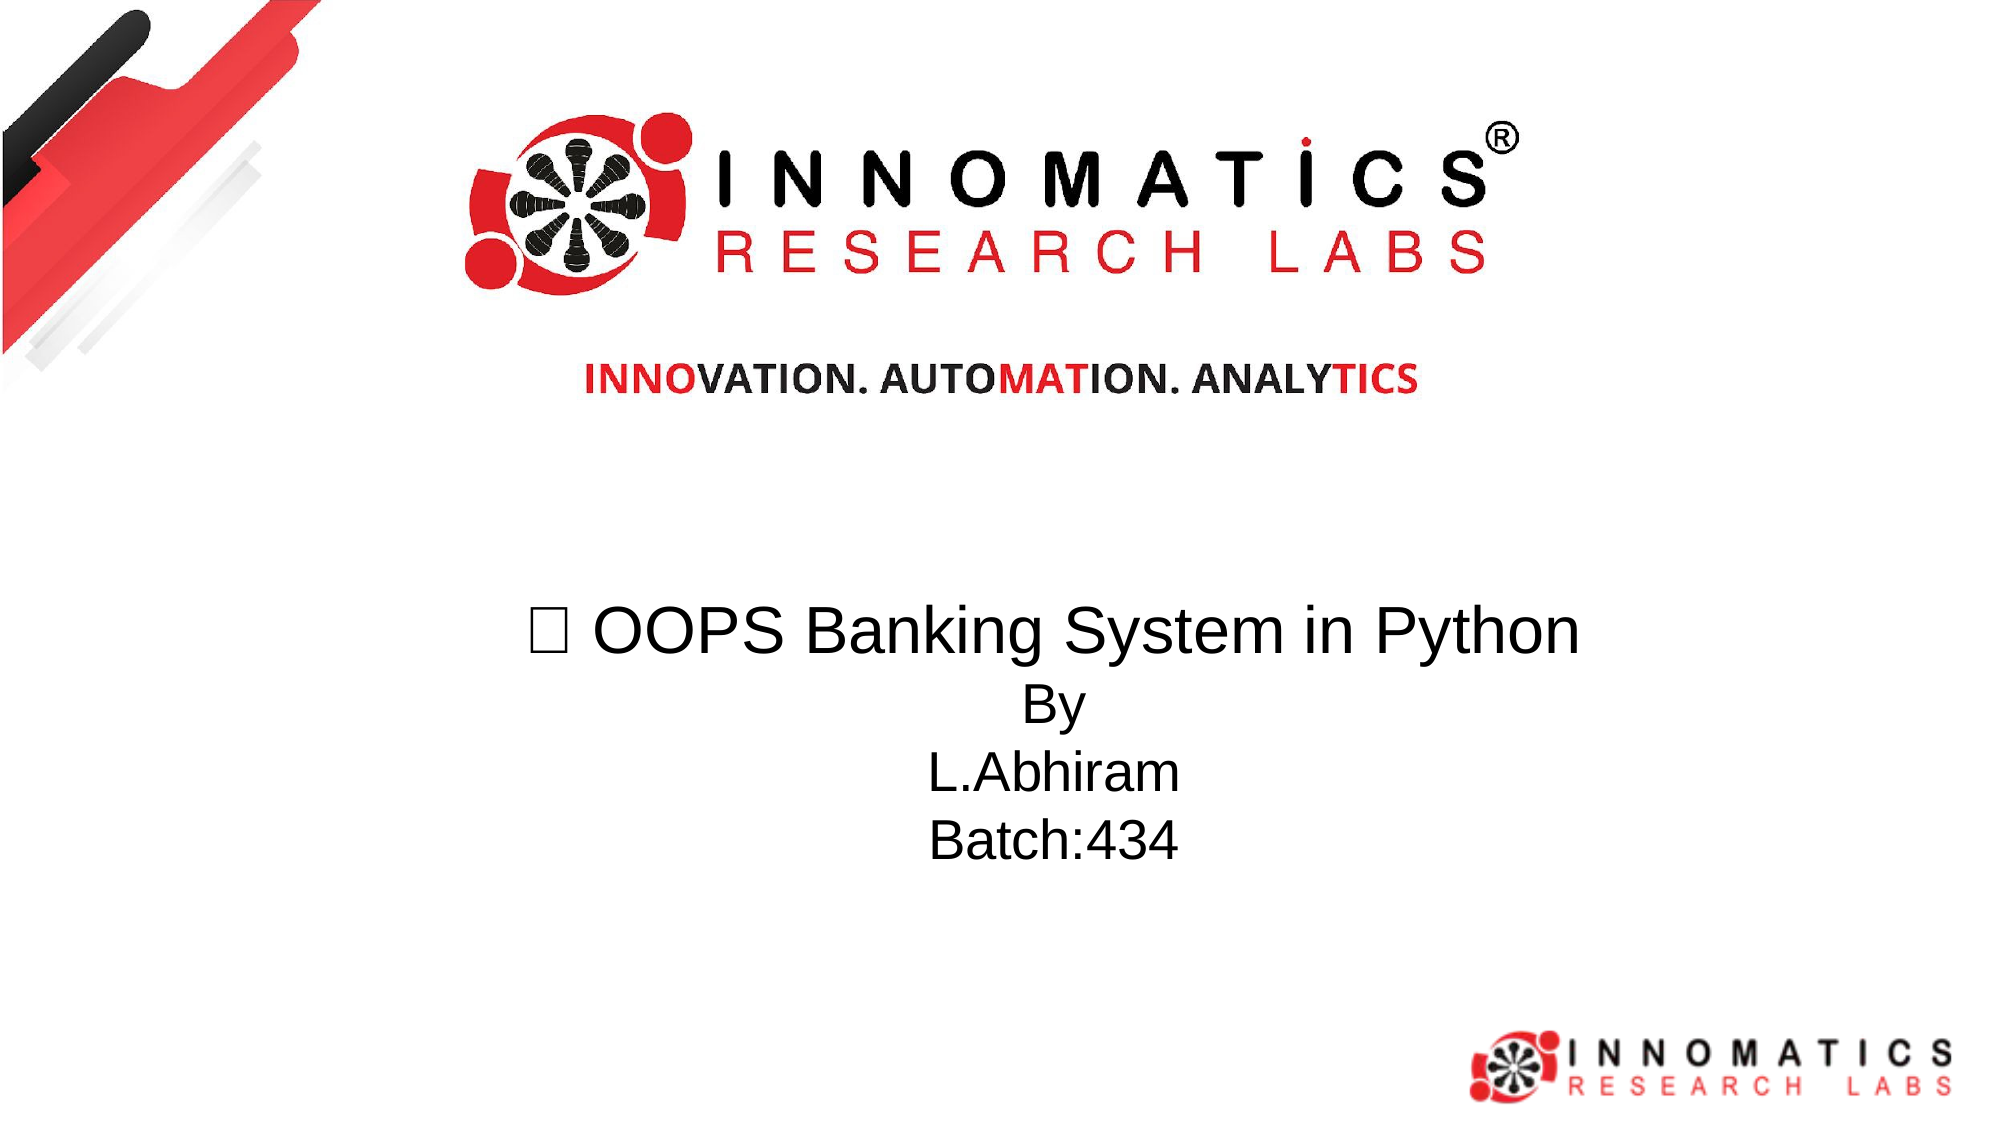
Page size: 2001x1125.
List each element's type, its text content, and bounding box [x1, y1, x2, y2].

picture [1445, 1014, 1975, 1115]
picture [0, 0, 1524, 401]
text_box 🏦 OOPS Banking System in Python By L.Abhiram Batch:434 [481, 585, 1625, 871]
